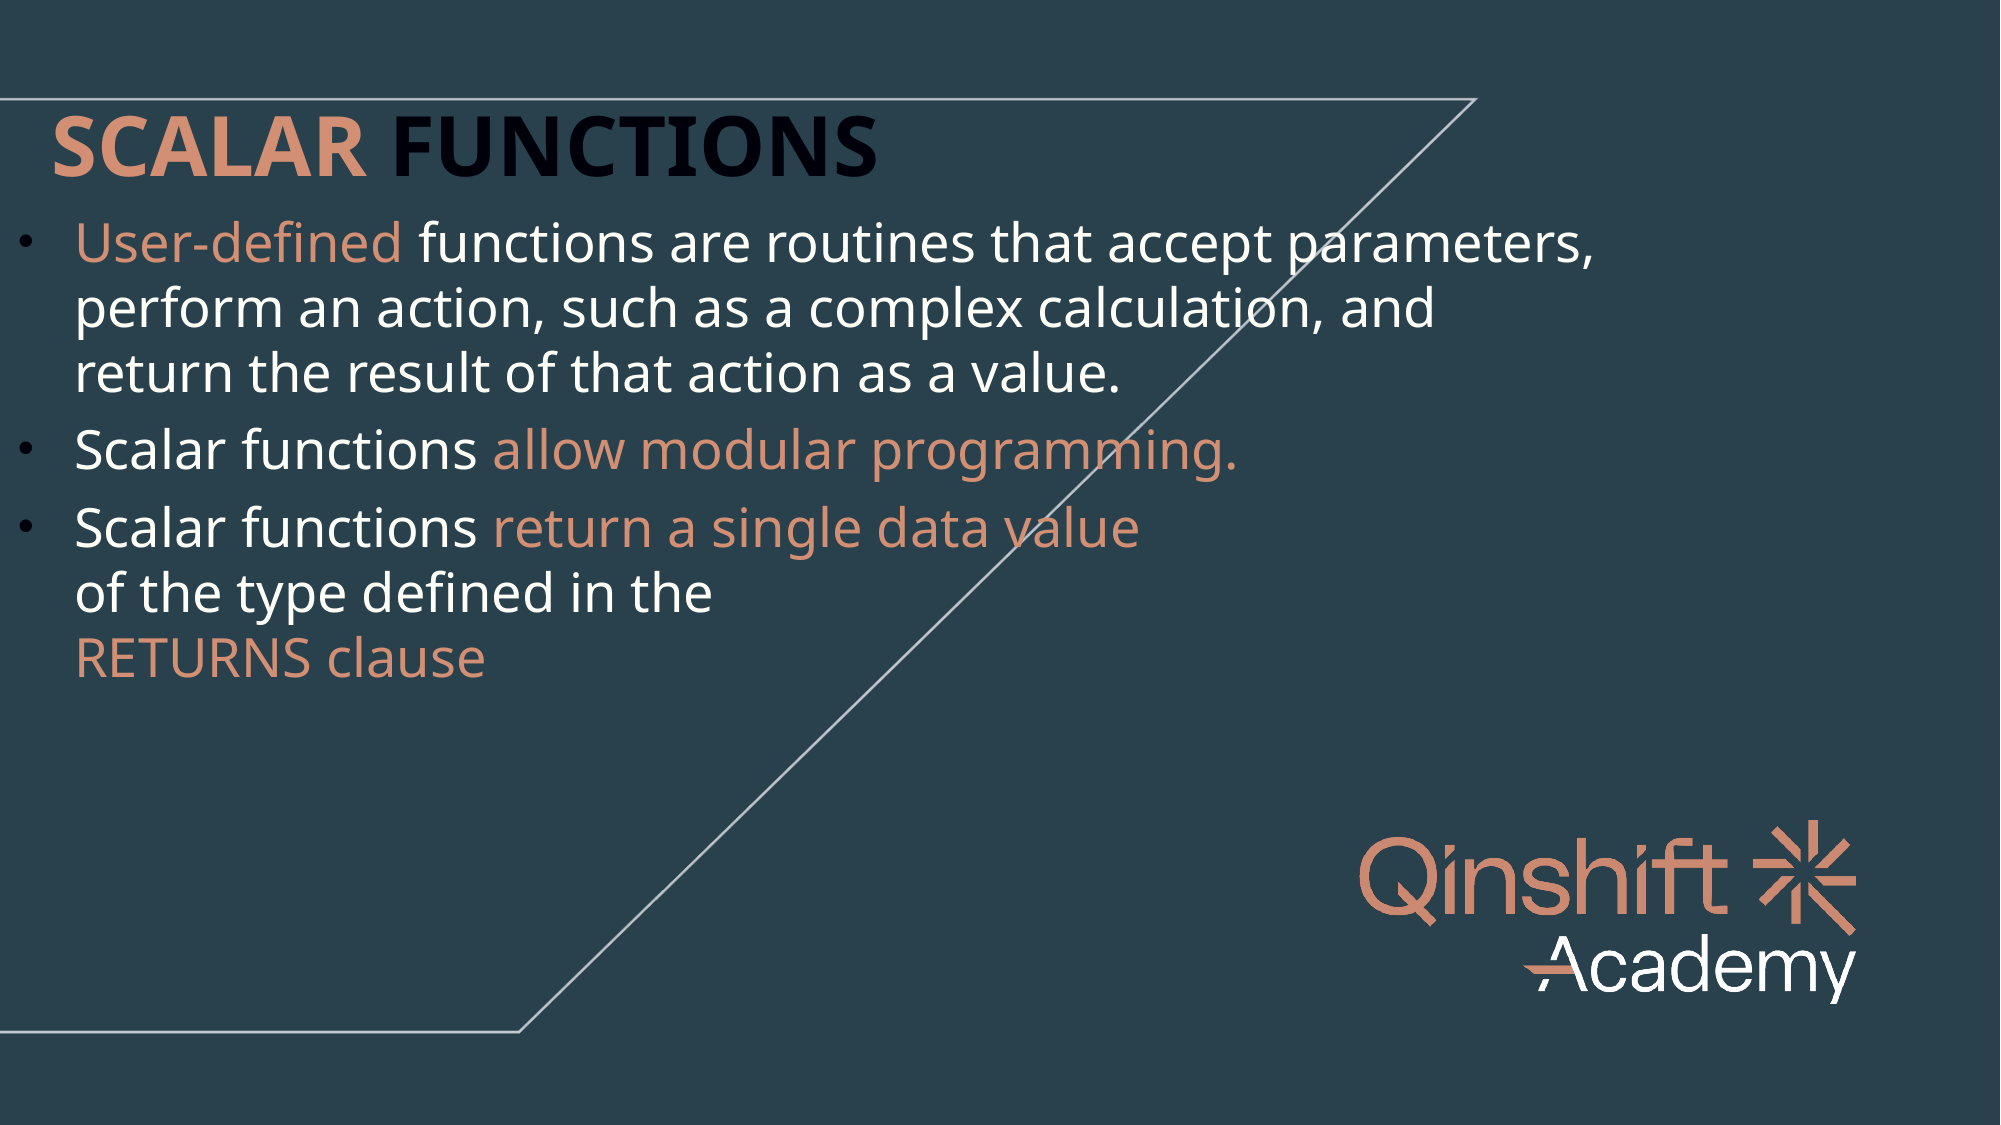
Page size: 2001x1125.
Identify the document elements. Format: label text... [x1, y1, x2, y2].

text_box SCALAR FUNCTIONS [40, 72, 1763, 202]
picture [0, 998, 1857, 1056]
text_box User-defined functions are routines that accept parameters, perform an action, such as a complex calculation, and return the result of that action as a value. Scalar functions allow modular programming. Scalar functions return a single data value of the type defined in the RETURNS clause [0, 202, 1859, 998]
picture [0, 78, 40, 202]
